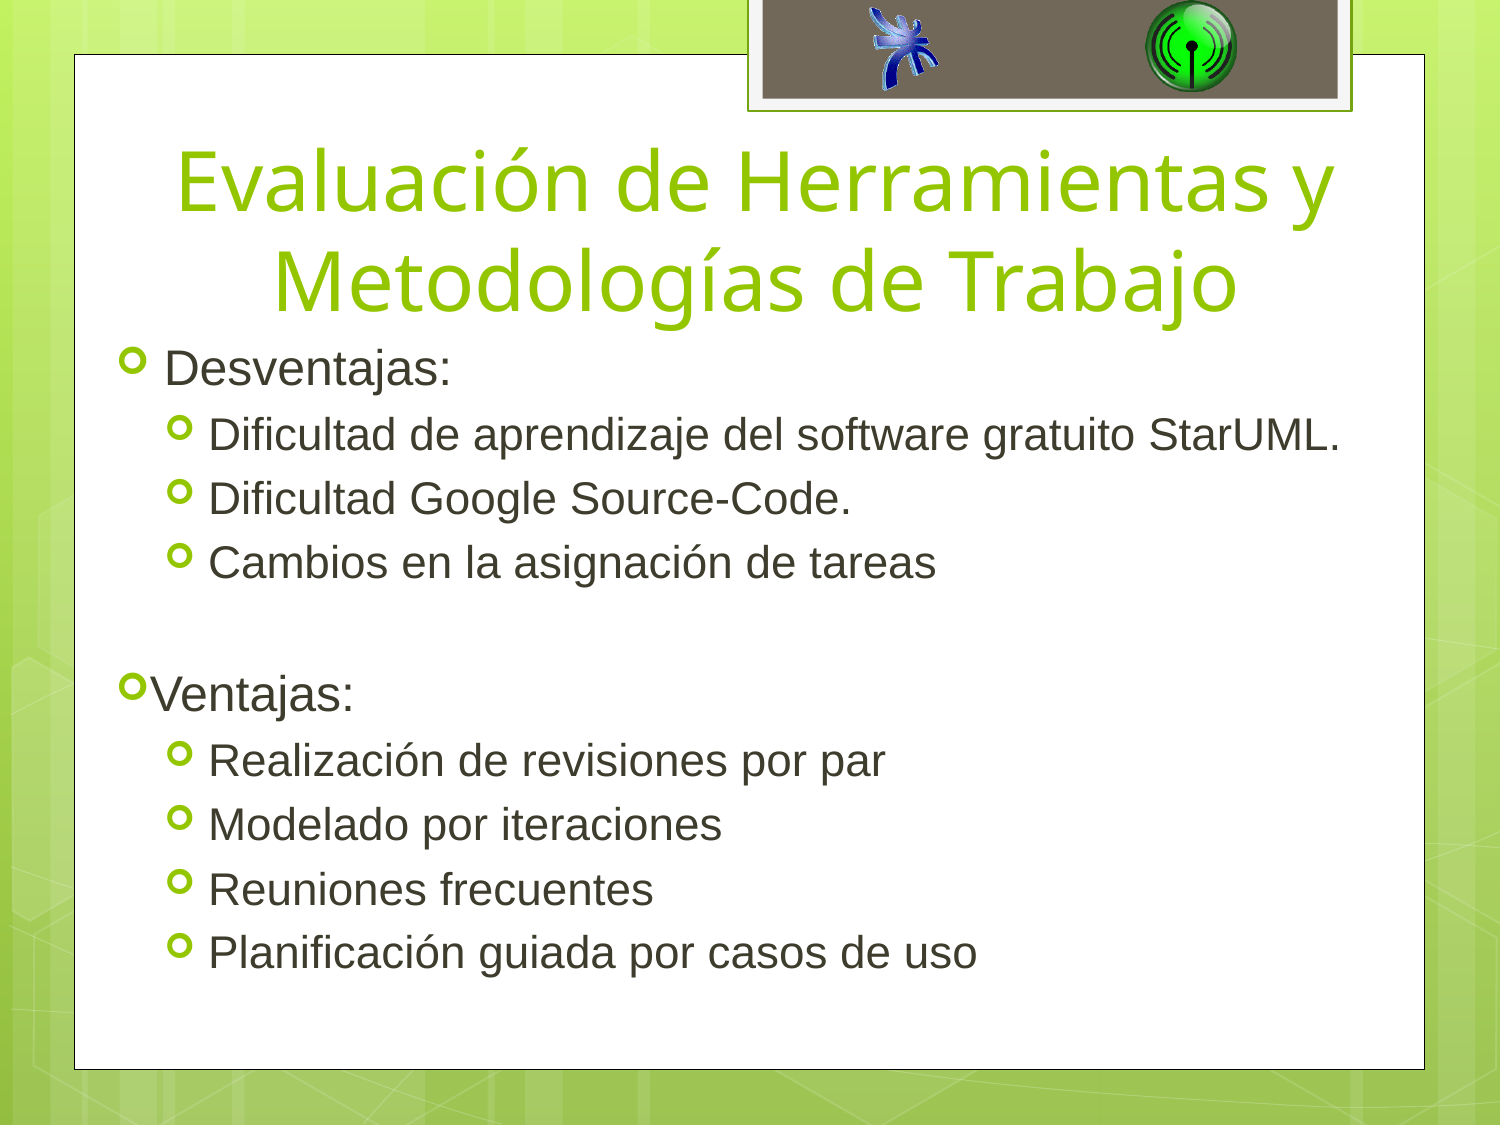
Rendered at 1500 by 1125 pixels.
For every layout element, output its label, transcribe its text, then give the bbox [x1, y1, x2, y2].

picture [1145, 0, 1237, 92]
picture [867, 6, 940, 92]
title Evaluación de Herramientas y Metodologías de Trabajo [93, 70, 1418, 328]
text_box Desventajas: Dificultad de aprendizaje del software gratuito StarUML. Dificultad Google Source-Code. Cambios en la asignación de tareas Ventajas: Realización de revisiones por par Modelado por iteraciones Reuniones frecuentes Planificación guiada por casos de uso [81, 328, 1418, 1043]
